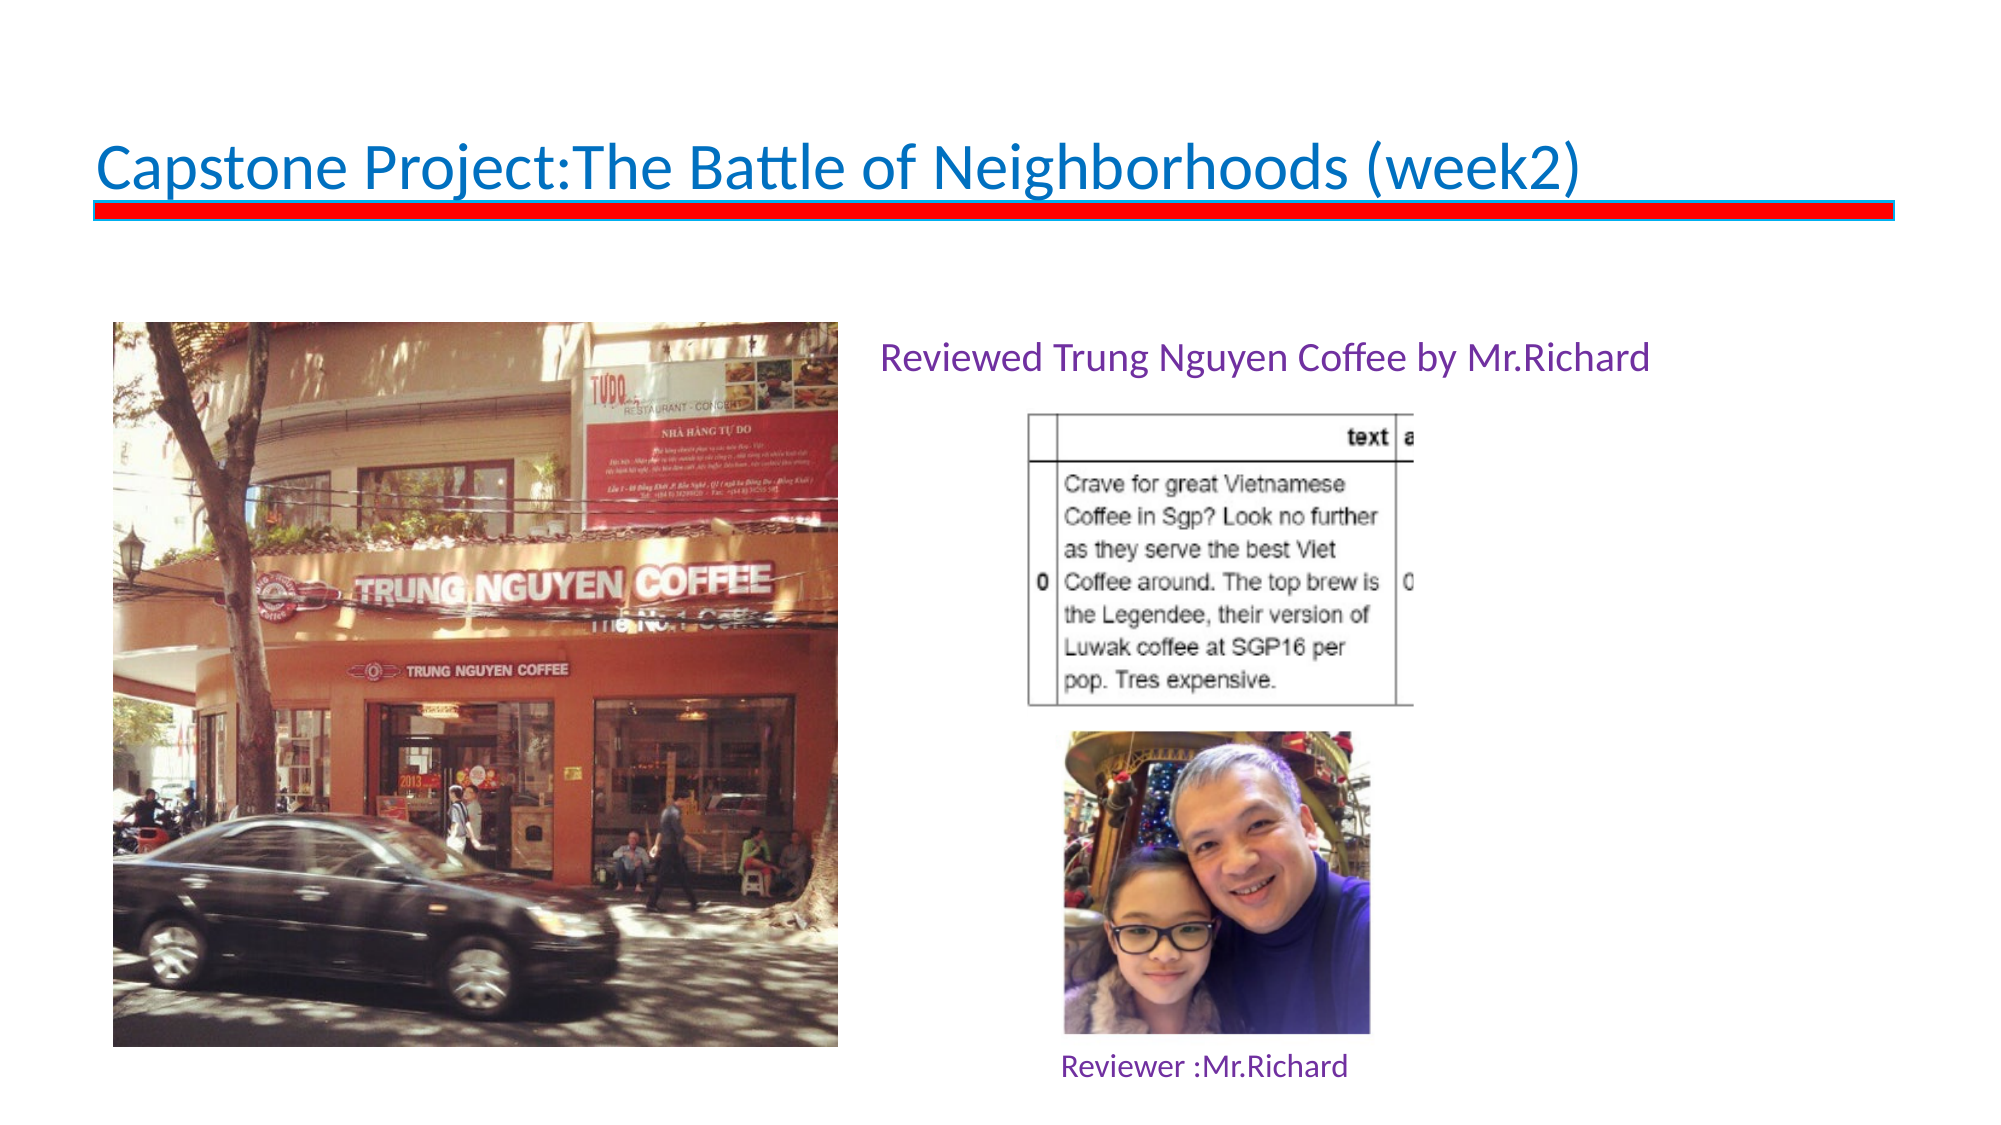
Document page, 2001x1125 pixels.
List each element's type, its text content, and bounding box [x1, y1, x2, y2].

text_box Capstone Project:The Battle of Neighborhoods (week2) [81, 115, 1666, 211]
text_box Reviewer :Mr.Richard [1046, 1036, 1414, 1092]
text_box Reviewed Trung Nguyen Coffee by Mr.Richard [865, 322, 1714, 387]
picture [113, 322, 838, 1047]
text_box [93, 200, 1895, 221]
picture [1055, 730, 1385, 1047]
picture [1026, 408, 1414, 717]
